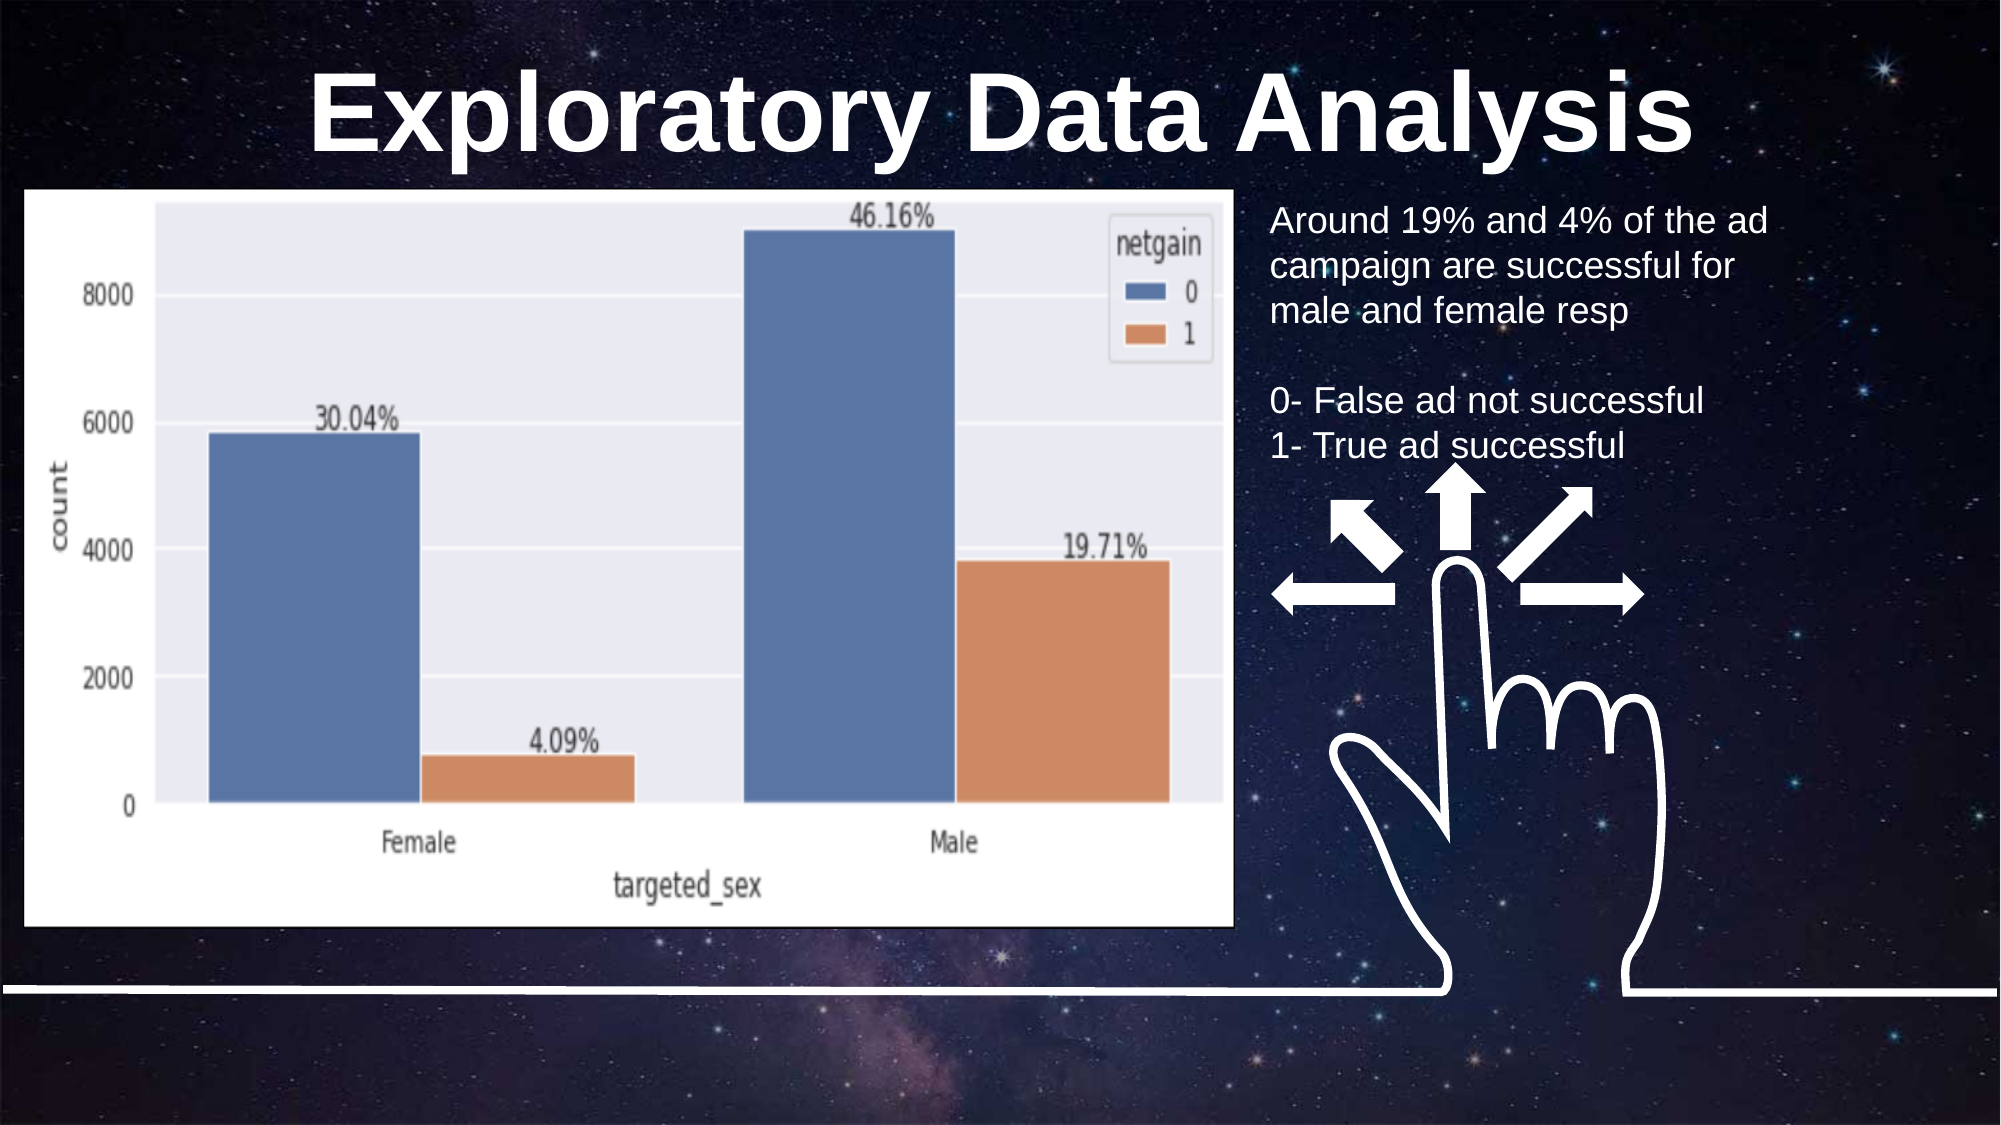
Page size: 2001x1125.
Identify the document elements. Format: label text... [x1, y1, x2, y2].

text_box Around 19% and 4% of the ad campaign are successful for male and female resp 0- False ad not successful 1- True ad successful [1254, 188, 1804, 473]
text_box [3, 616, 1997, 994]
list Exploratory Data Analysis [53, 55, 1952, 175]
picture [0, 0, 2001, 1125]
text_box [1271, 462, 1645, 616]
